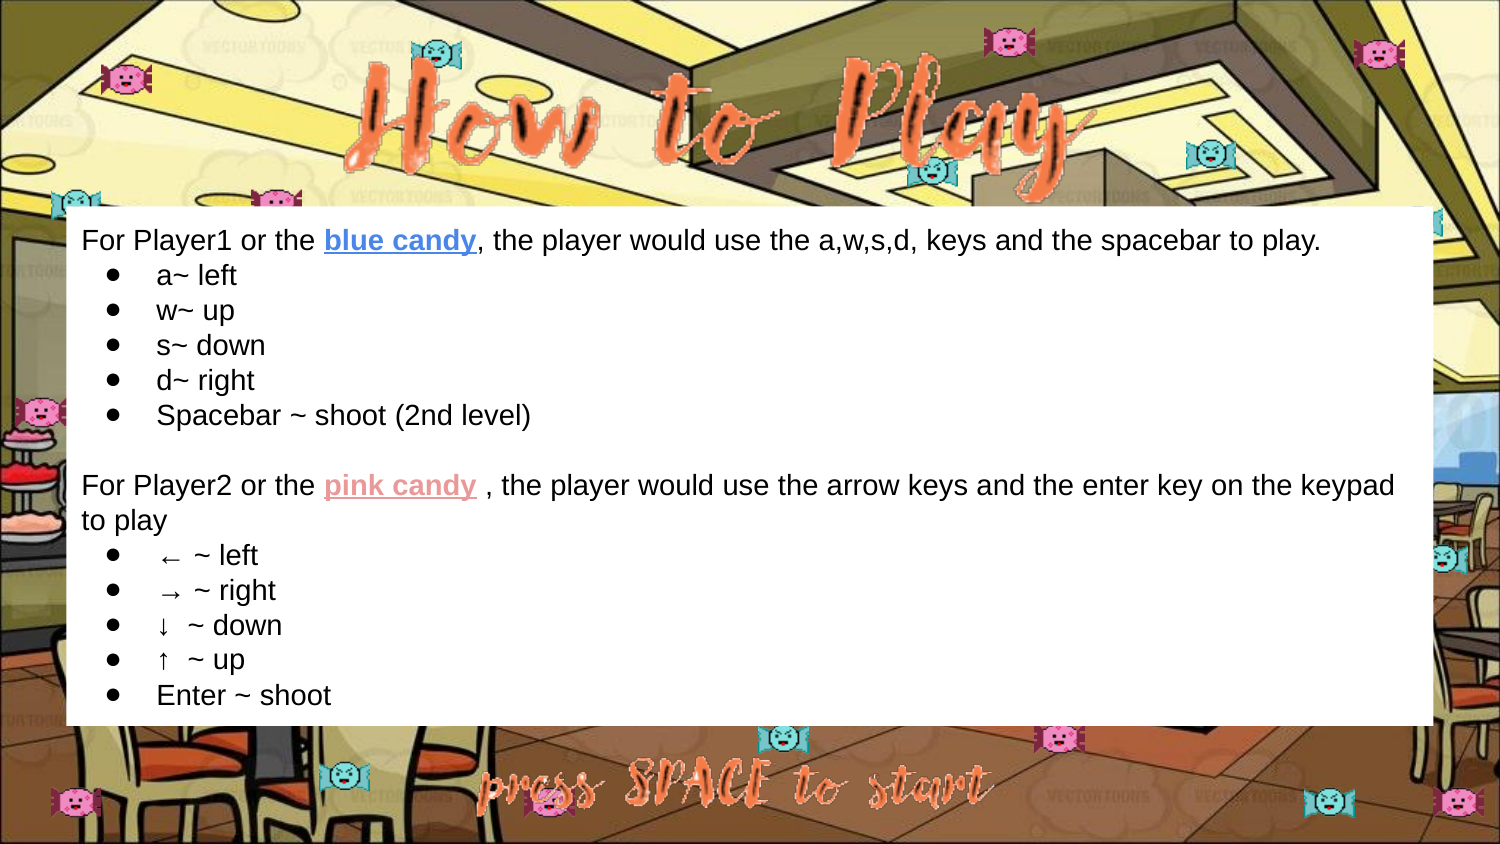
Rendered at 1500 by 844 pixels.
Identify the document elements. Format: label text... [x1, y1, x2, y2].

text_box For Player1 or the blue candy, the player would use the a,w,s,d, keys and the spacebar to play. a~ left w~ up s~ down d~ right Spacebar ~ shoot (2nd level) For Player2 or the pink candy , the player would use the arrow keys and the enter key on the keypad to play ← ~ left → ~ right ↓ ~ down ↑ ~ up Enter ~ shoot [66, 206, 1434, 726]
picture [0, 0, 1500, 844]
